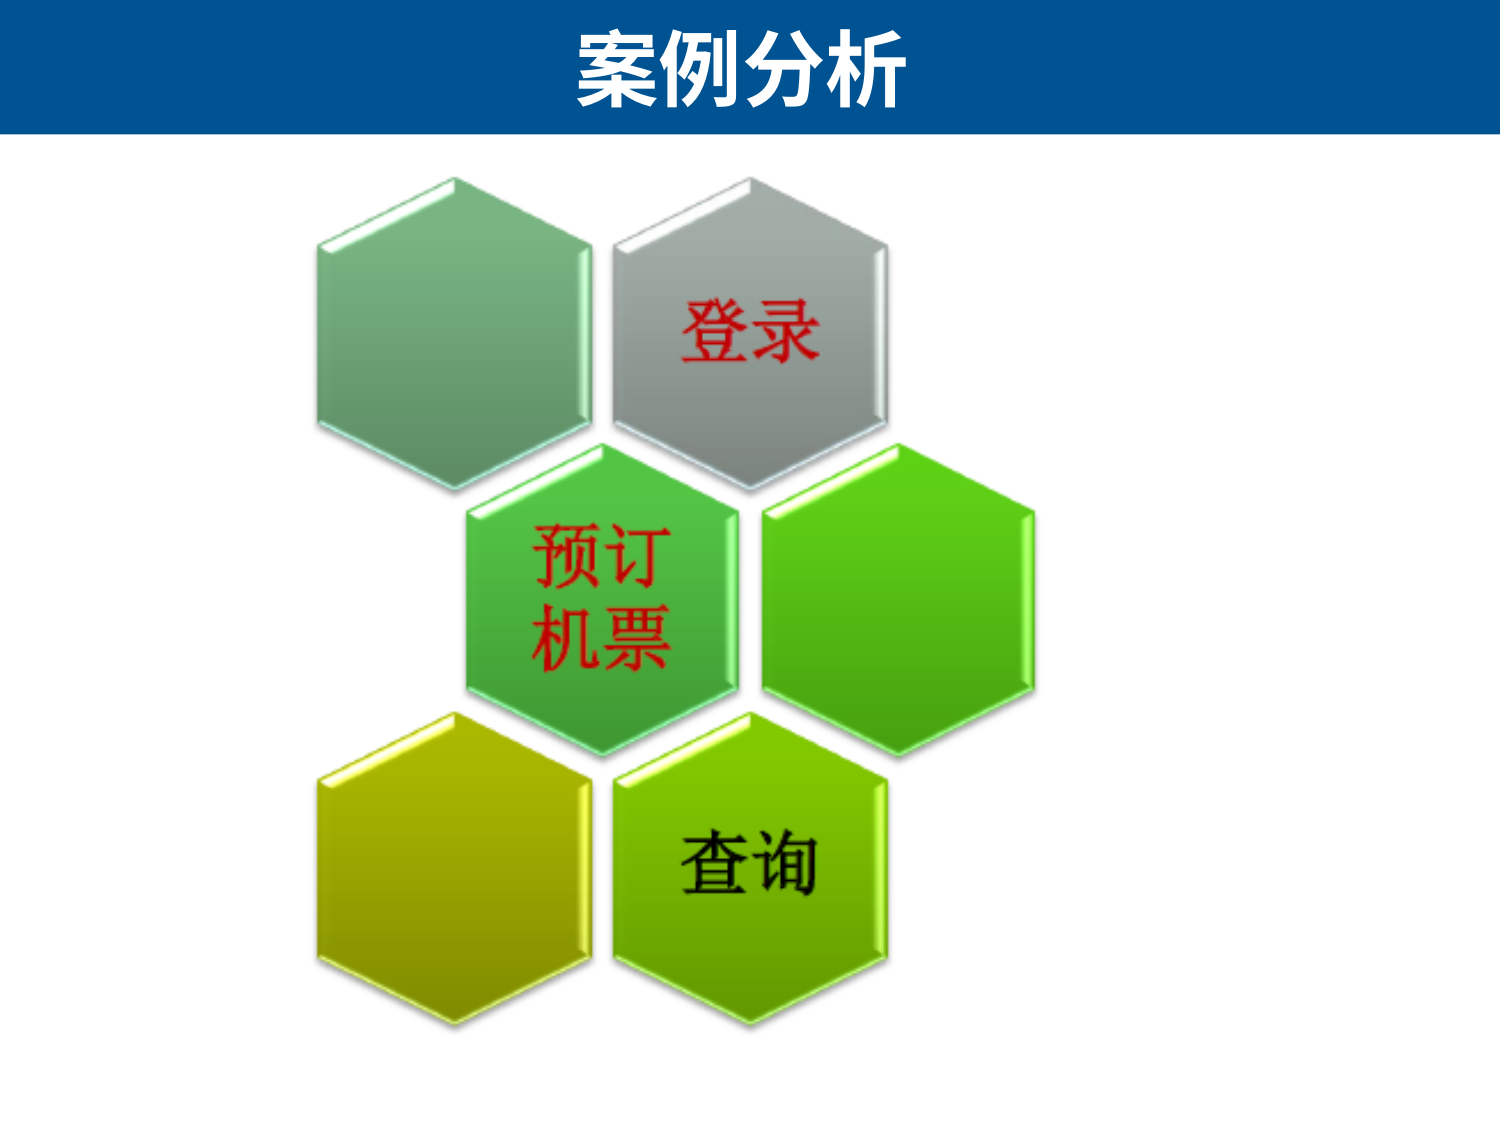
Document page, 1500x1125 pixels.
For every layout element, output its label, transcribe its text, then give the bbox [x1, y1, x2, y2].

picture [265, 148, 1181, 1052]
title 案例分析 [2, 0, 1483, 135]
